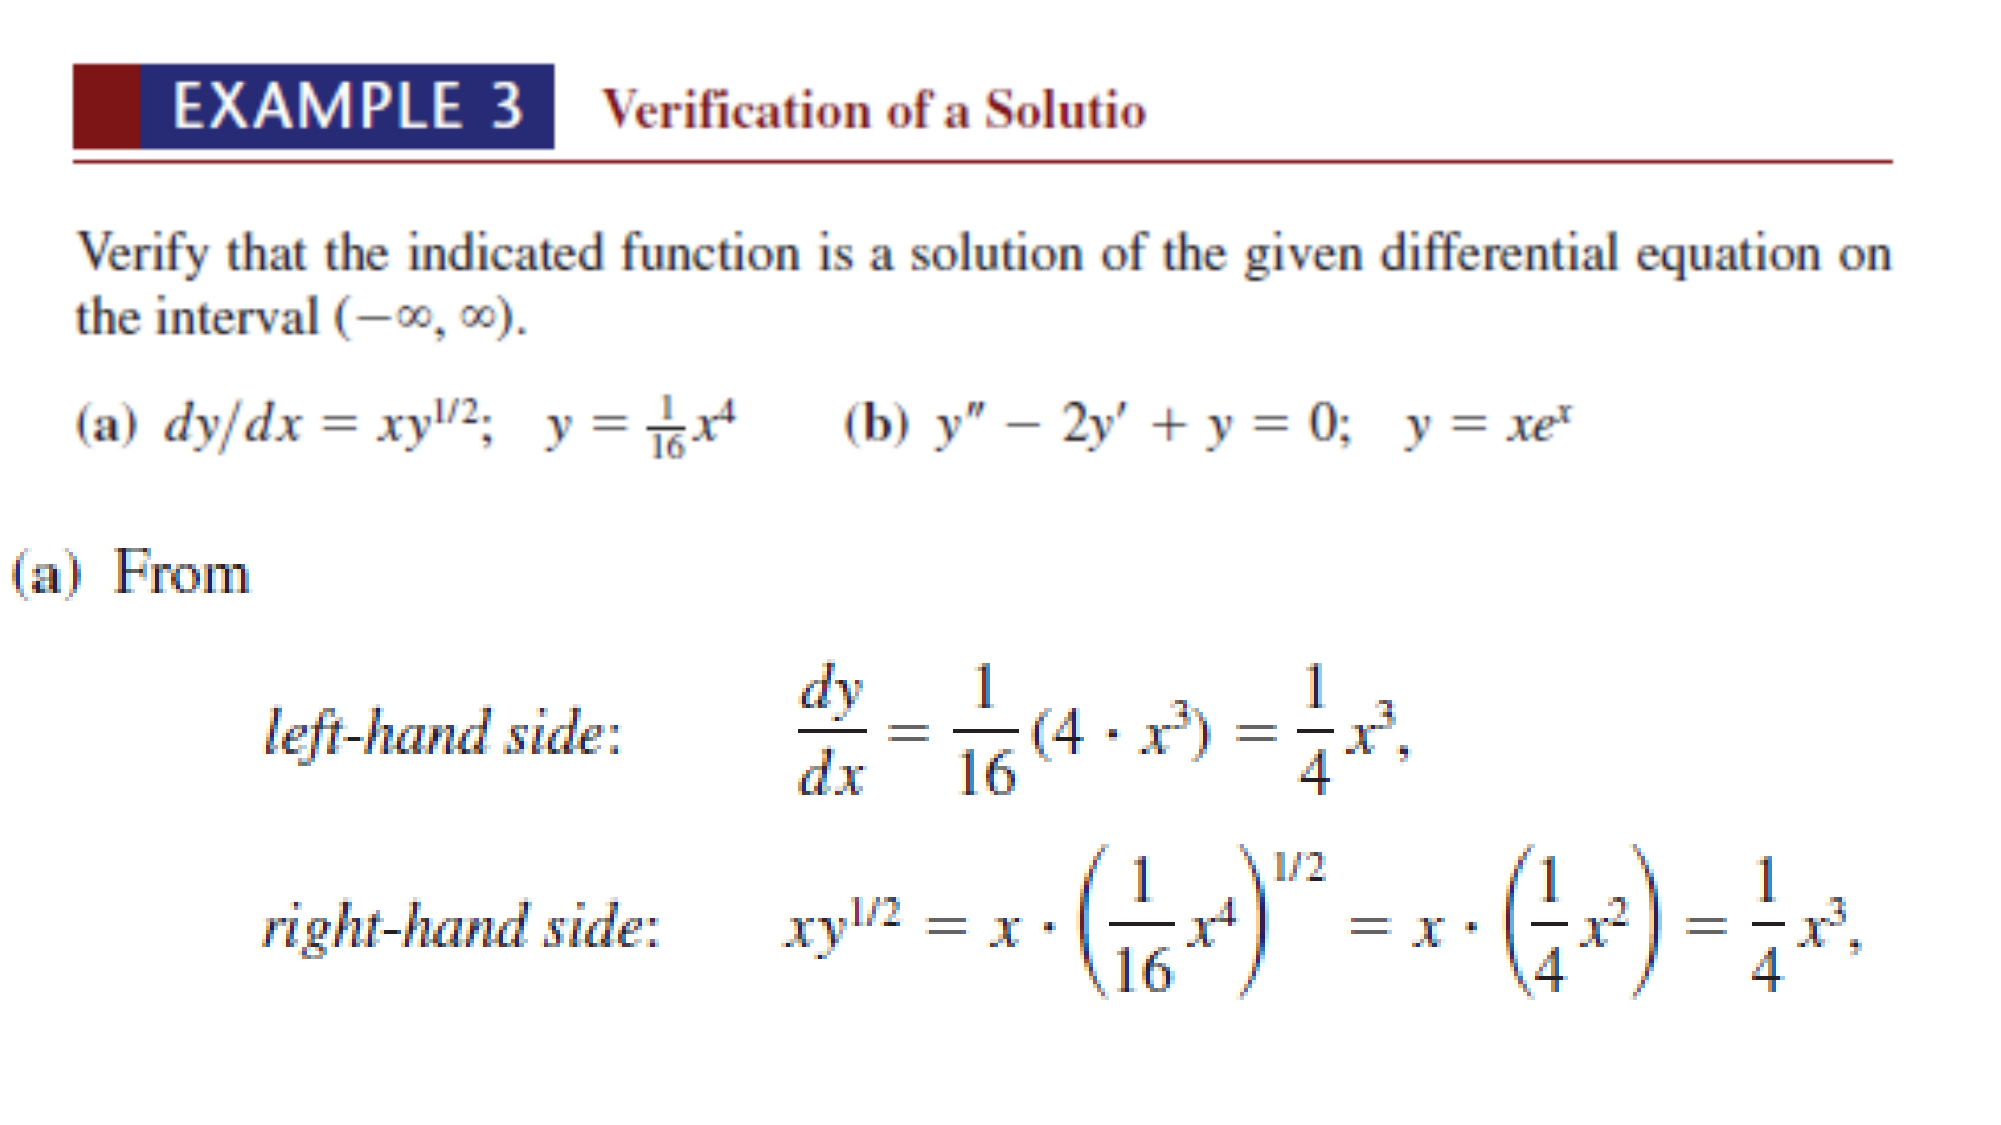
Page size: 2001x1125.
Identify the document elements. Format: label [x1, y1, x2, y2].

picture [0, 532, 1953, 1009]
picture [53, 19, 1916, 496]
